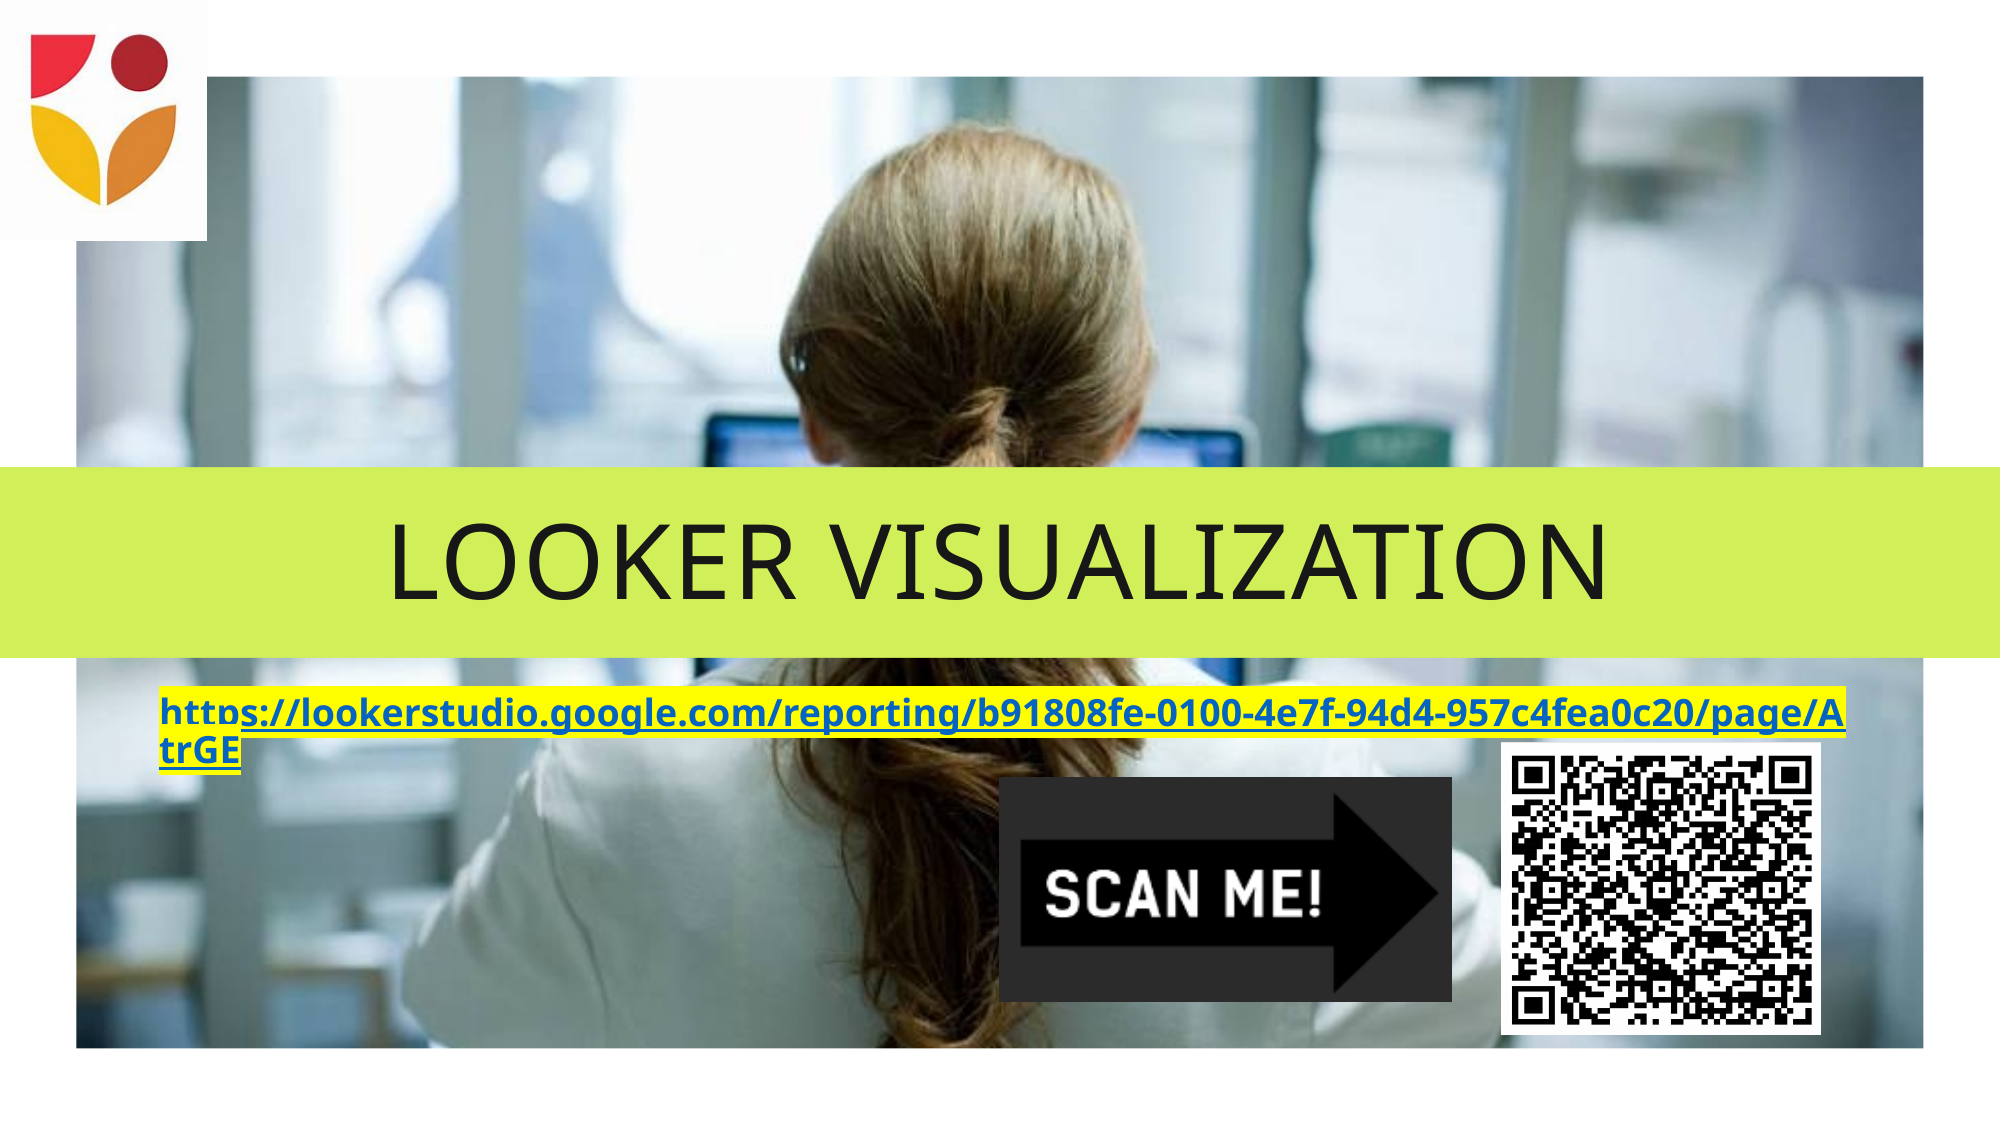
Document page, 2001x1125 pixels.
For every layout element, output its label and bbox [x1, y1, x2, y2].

picture [0, 0, 1924, 1049]
